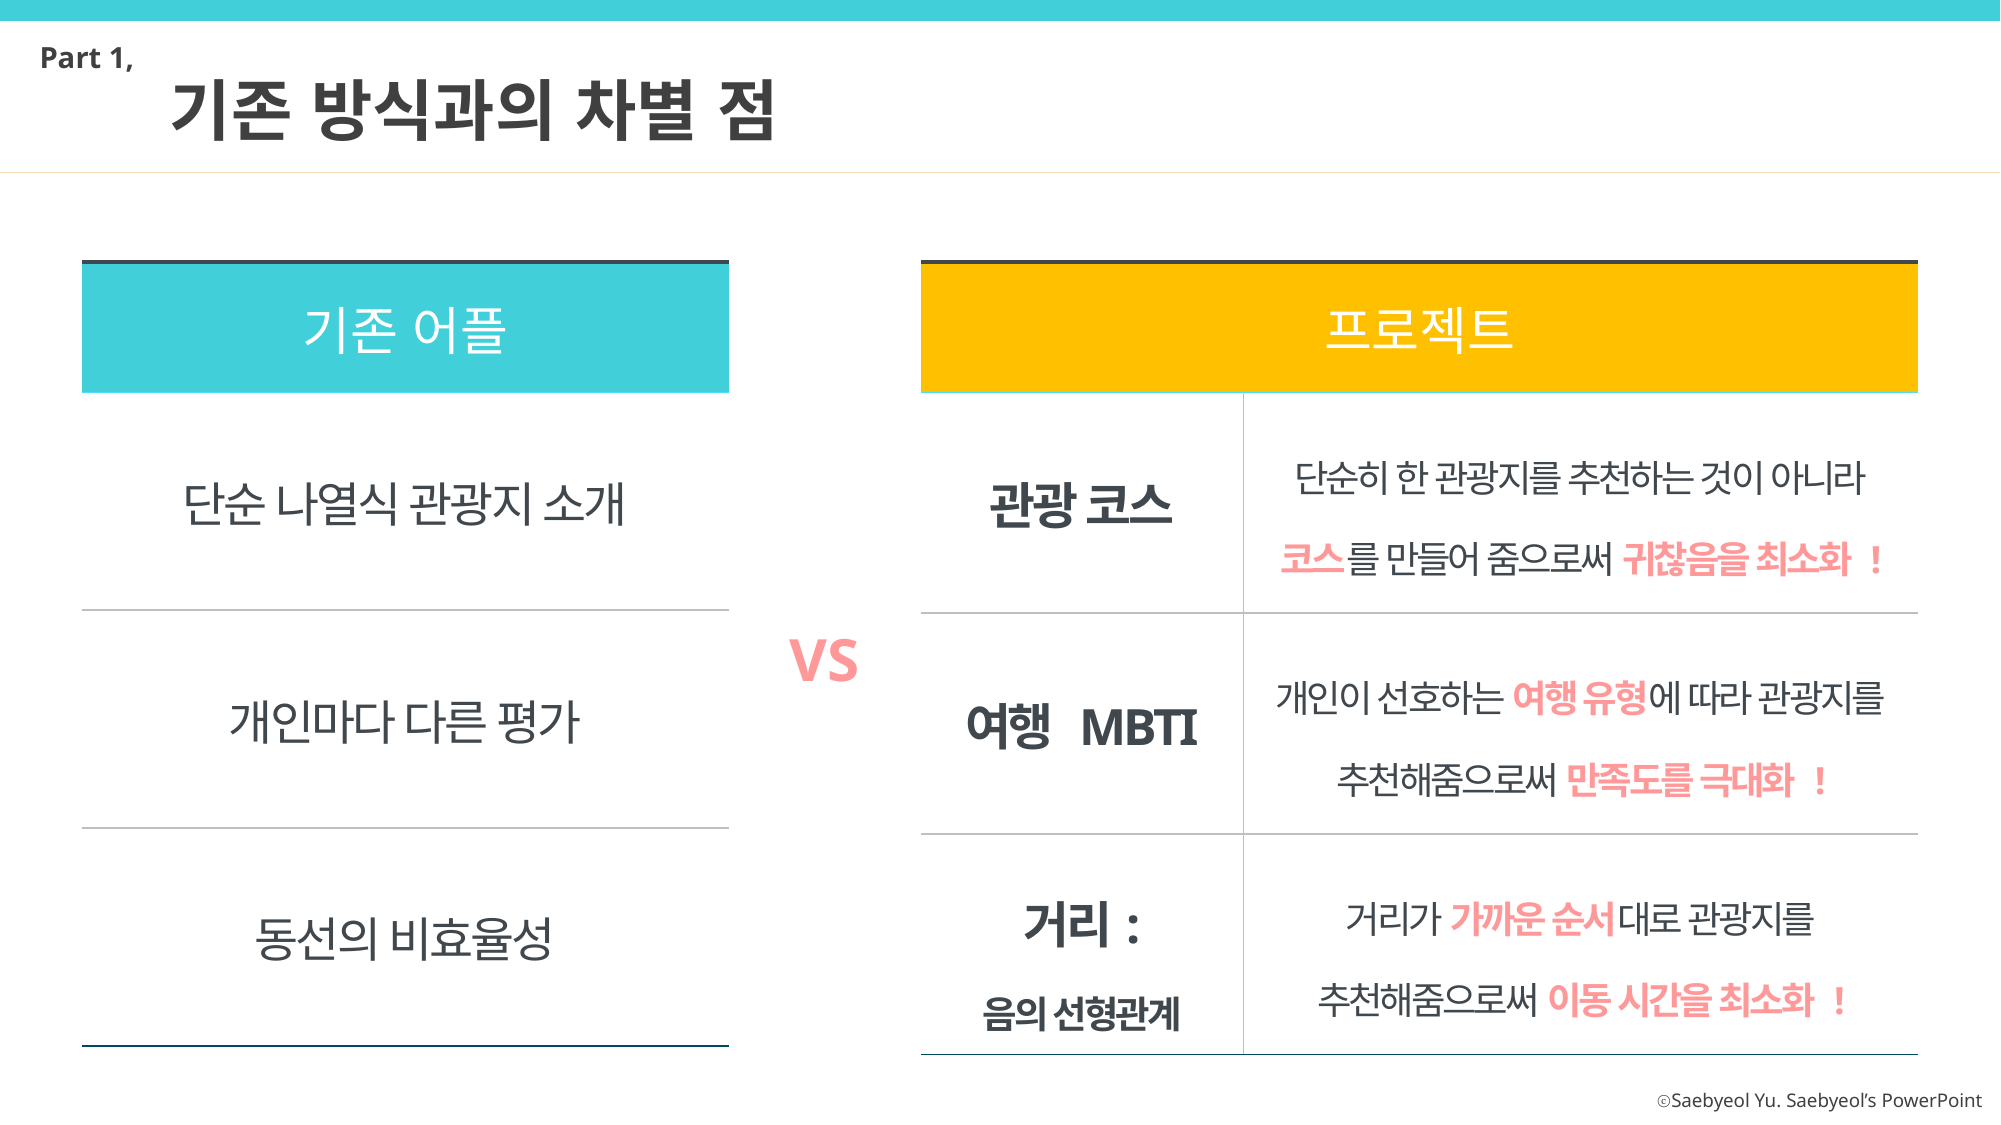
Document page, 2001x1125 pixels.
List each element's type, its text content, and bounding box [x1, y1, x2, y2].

text_box 기존 방식과의 차별 점 [154, 61, 795, 157]
table_header 기존 어플 [82, 264, 729, 392]
table_cell 개인마다 다른 평가 [82, 611, 729, 827]
text_box Part 1, [24, 32, 309, 82]
text_box [0, 0, 2000, 22]
table_header 프로젝트 [921, 264, 1918, 392]
table_cell 관광 코스 [921, 393, 1243, 612]
table_cell 단순히 한 관광지를 추천하는 것이 아니라 코스를 만들어 줌으로써 귀찮음을 최소화 ! [1244, 393, 1918, 612]
table_cell 동선의 비효율성 [82, 829, 729, 1045]
table_cell 거리가 가까운 순서대로 관광지를 추천해줌으로써 이동 시간을 최소화 ! [1244, 835, 1918, 1054]
table_cell 여행 MBTI [921, 614, 1243, 833]
text_box VS [767, 615, 883, 701]
table_cell 개인이 선호하는 여행 유형에 따라 관광지를 추천해줌으로써 만족도를 극대화 ! [1244, 614, 1918, 833]
table_cell 거리: 음의 선형관계 [921, 835, 1243, 1054]
table_cell 단순 나열식 관광지 소개 [82, 393, 729, 609]
